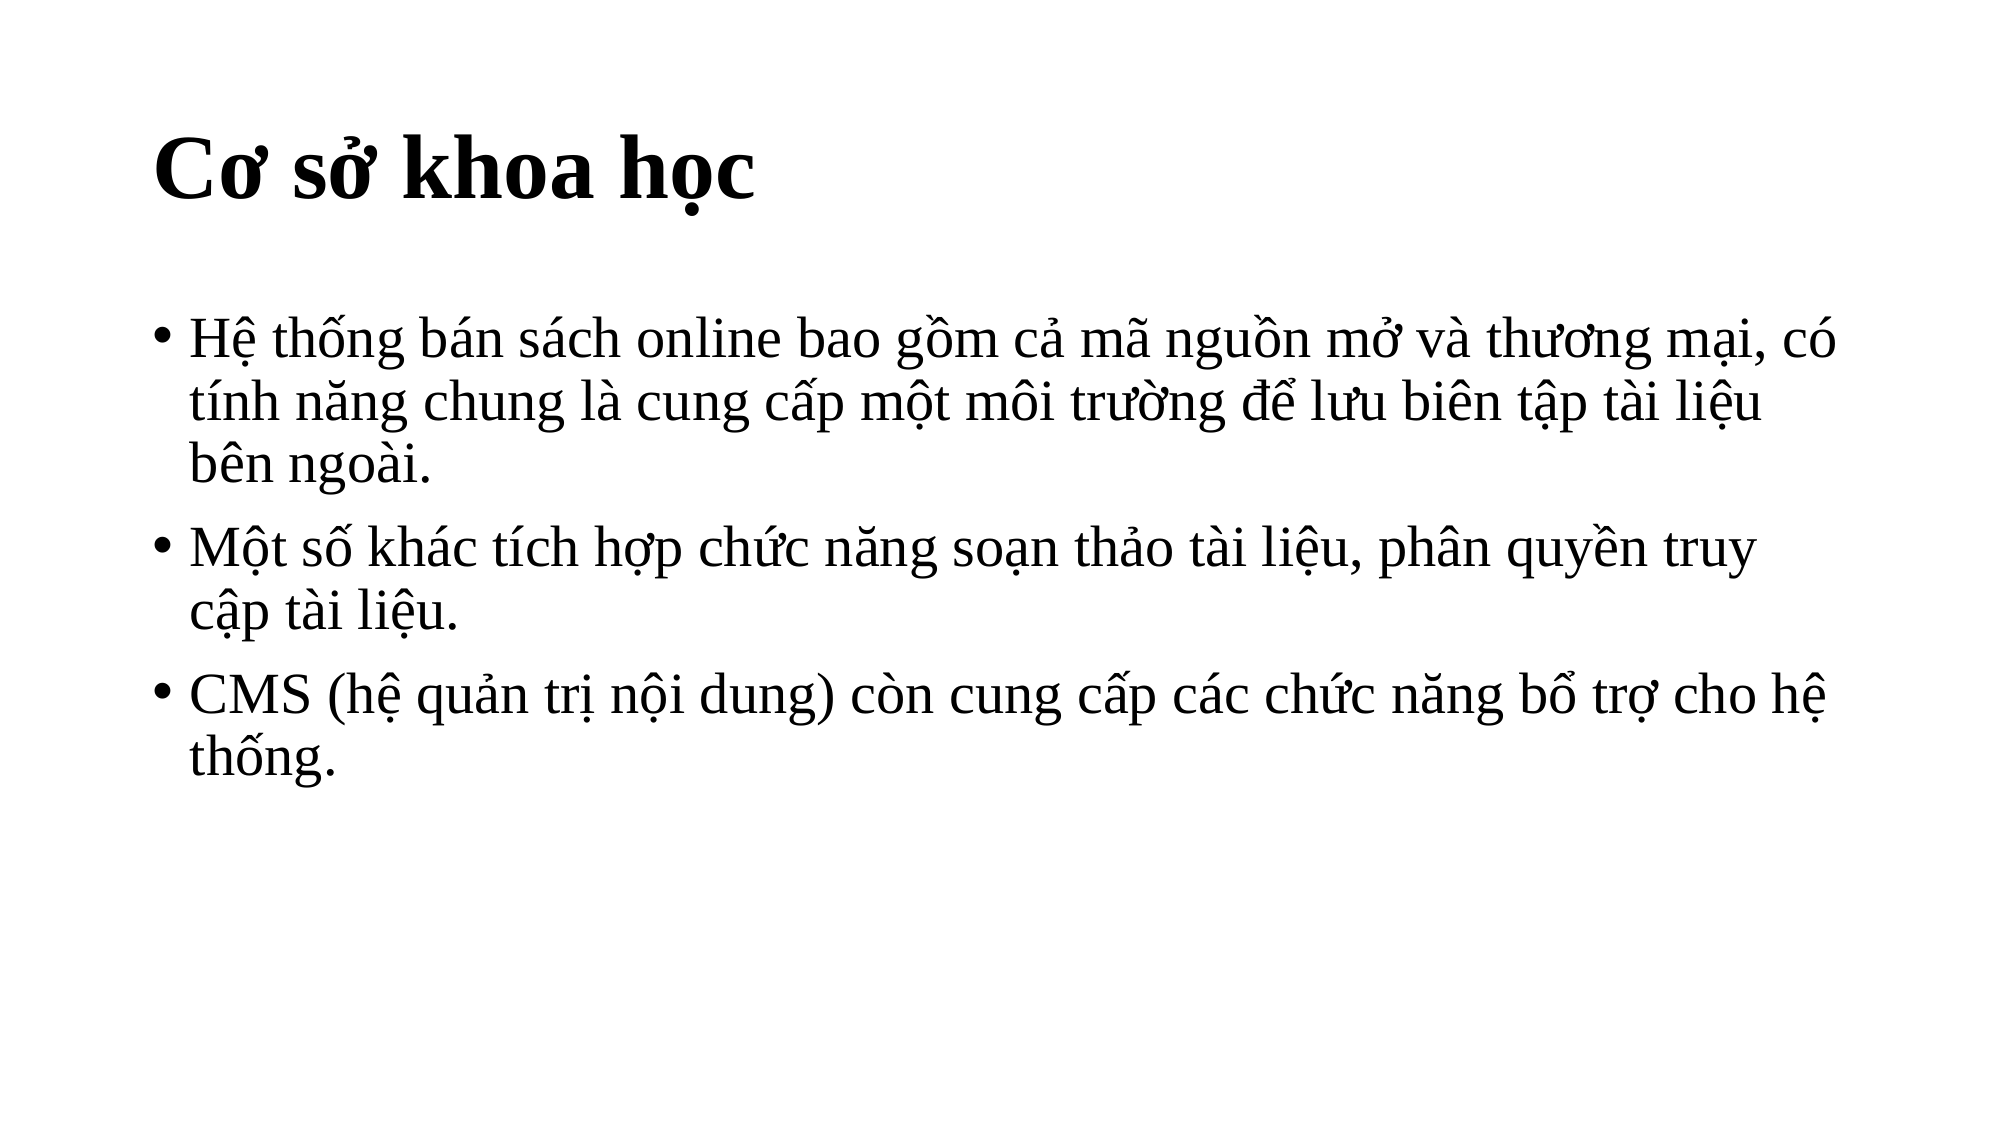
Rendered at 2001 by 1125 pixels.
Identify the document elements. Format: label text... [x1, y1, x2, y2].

list Hệ thống bán sách online bao gồm cả mã nguồn mở và thương mại, có tính năng chung là cung cấp một môi trường để lưu biên tập tài liệu bên ngoài. Một số khác tích hợp chức năng soạn thảo tài liệu, phân quyền truy cập tài liệu. CMS (hệ quản trị nội dung) còn cung cấp các chức năng bổ trợ cho hệ thống. [137, 299, 1863, 1014]
title Cơ sở khoa học [137, 59, 1863, 278]
